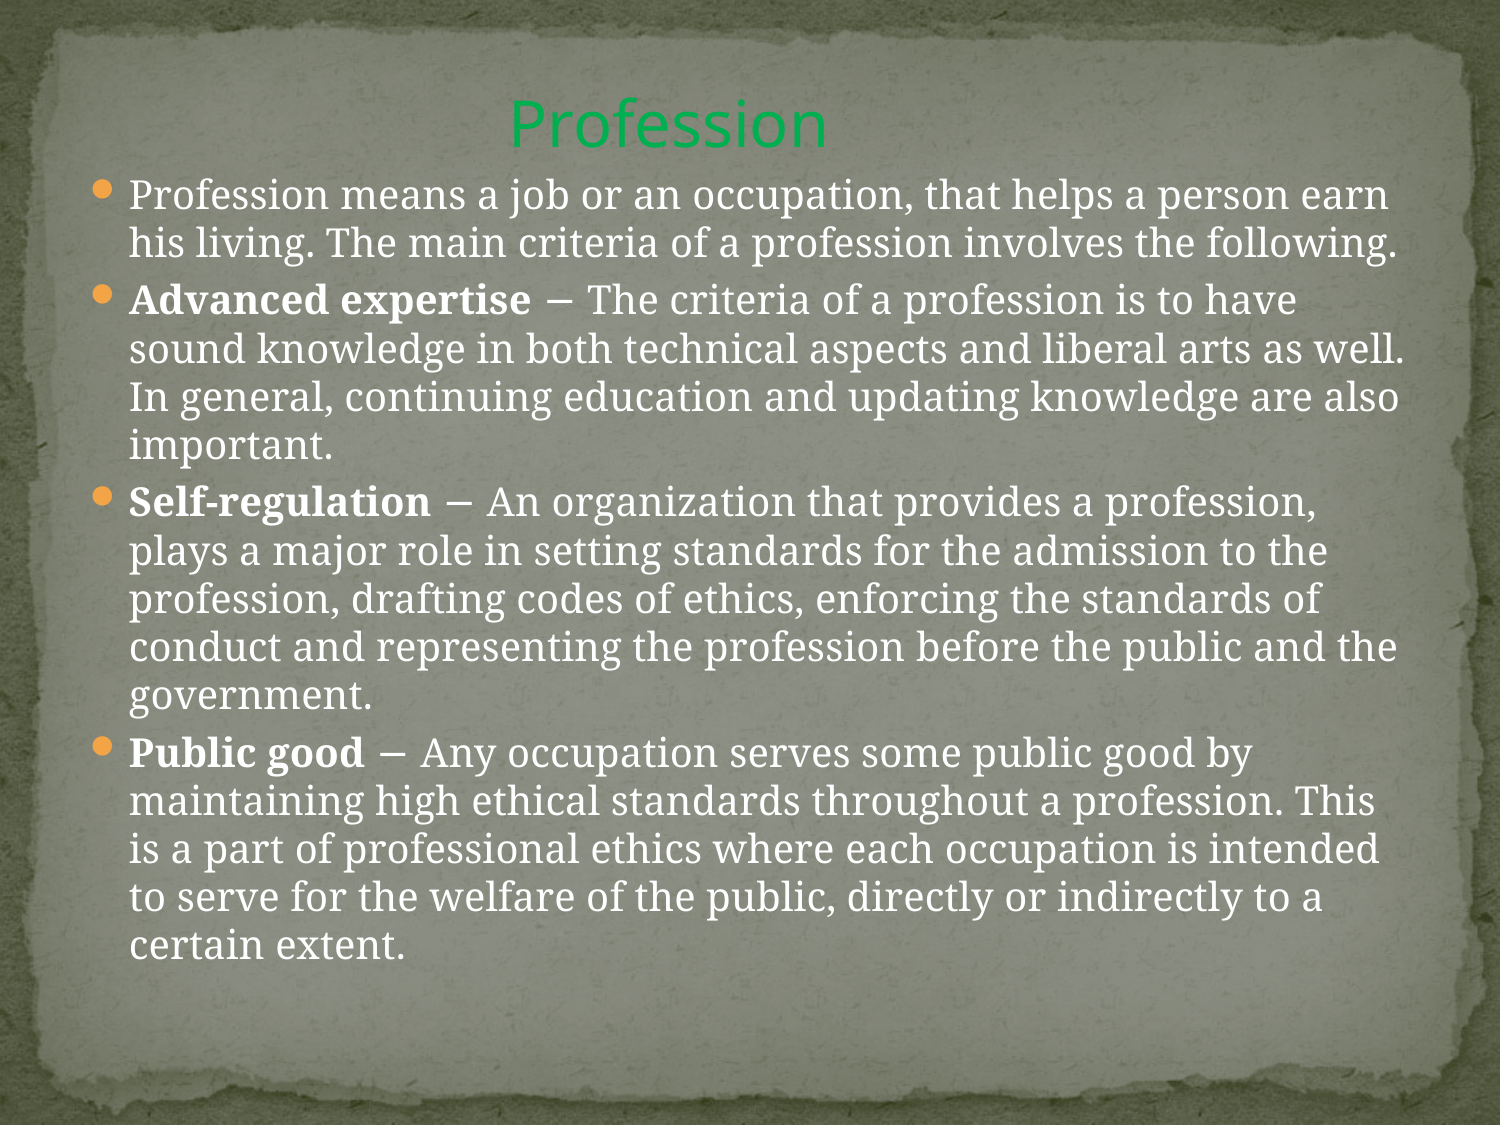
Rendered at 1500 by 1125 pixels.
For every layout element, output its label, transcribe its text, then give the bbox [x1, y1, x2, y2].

list Profession Profession means a job or an occupation, that helps a person earn his living. The main criteria of a profession involves the following. Advanced expertise − The criteria of a profession is to have sound knowledge in both technical aspects and liberal arts as well. In general, continuing education and updating knowledge are also important. Self-regulation − An organization that provides a profession, plays a major role in setting standards for the admission to the profession, drafting codes of ethics, enforcing the standards of conduct and representing the profession before the public and the government. Public good − Any occupation serves some public good by maintaining high ethical standards throughout a profession. This is a part of professional ethics where each occupation is intended to serve for the welfare of the public, directly or indirectly to a certain extent. [75, 75, 1425, 1000]
